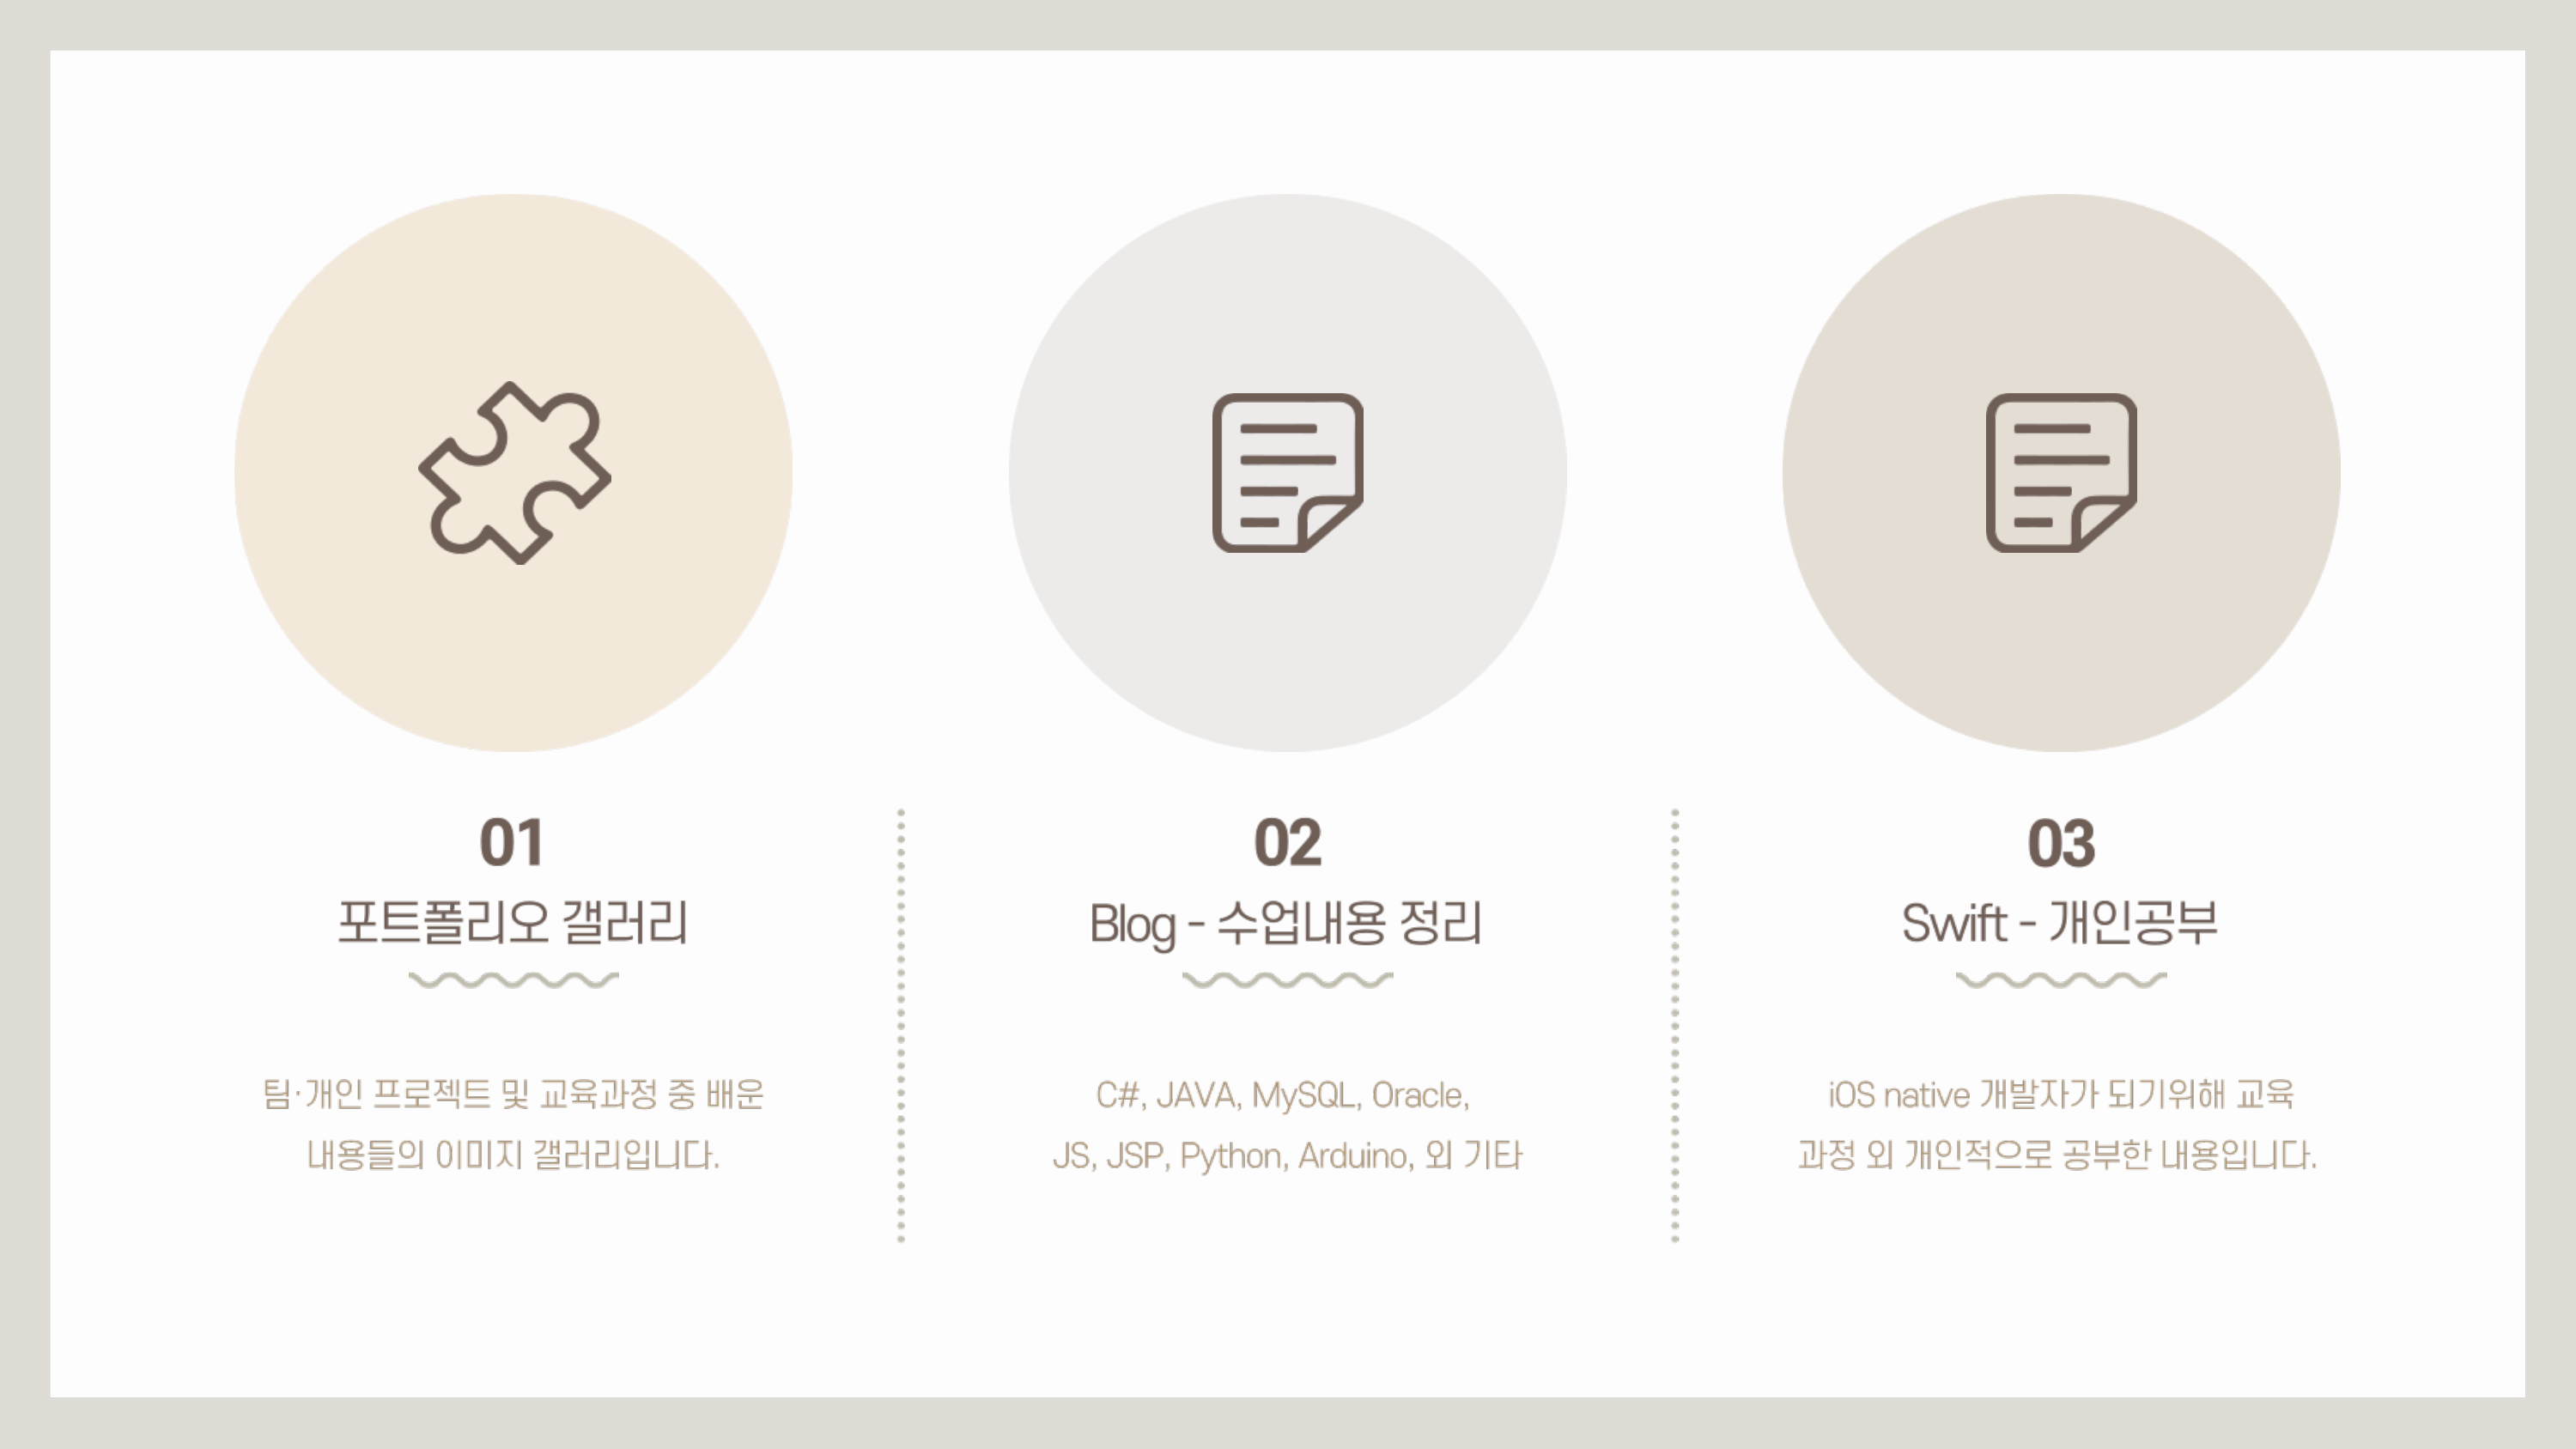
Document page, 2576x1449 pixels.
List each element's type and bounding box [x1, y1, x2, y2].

picture [1740, 783, 2243, 969]
text_box [680, 1016, 1121, 1037]
text_box [418, 381, 611, 565]
text_box [0, 0, 2576, 1449]
picture [1005, 1066, 1538, 1200]
picture [230, 1066, 781, 1200]
text_box [1783, 194, 2341, 752]
picture [191, 783, 714, 969]
picture [1778, 1066, 2342, 1200]
text_box [1956, 971, 2167, 989]
text_box [1986, 392, 2137, 554]
picture [966, 783, 1508, 977]
text_box [408, 971, 619, 989]
text_box [234, 194, 793, 752]
text_box [1455, 1016, 1895, 1037]
text_box [1182, 971, 1394, 989]
text_box [1212, 392, 1364, 554]
text_box [1009, 194, 1567, 752]
